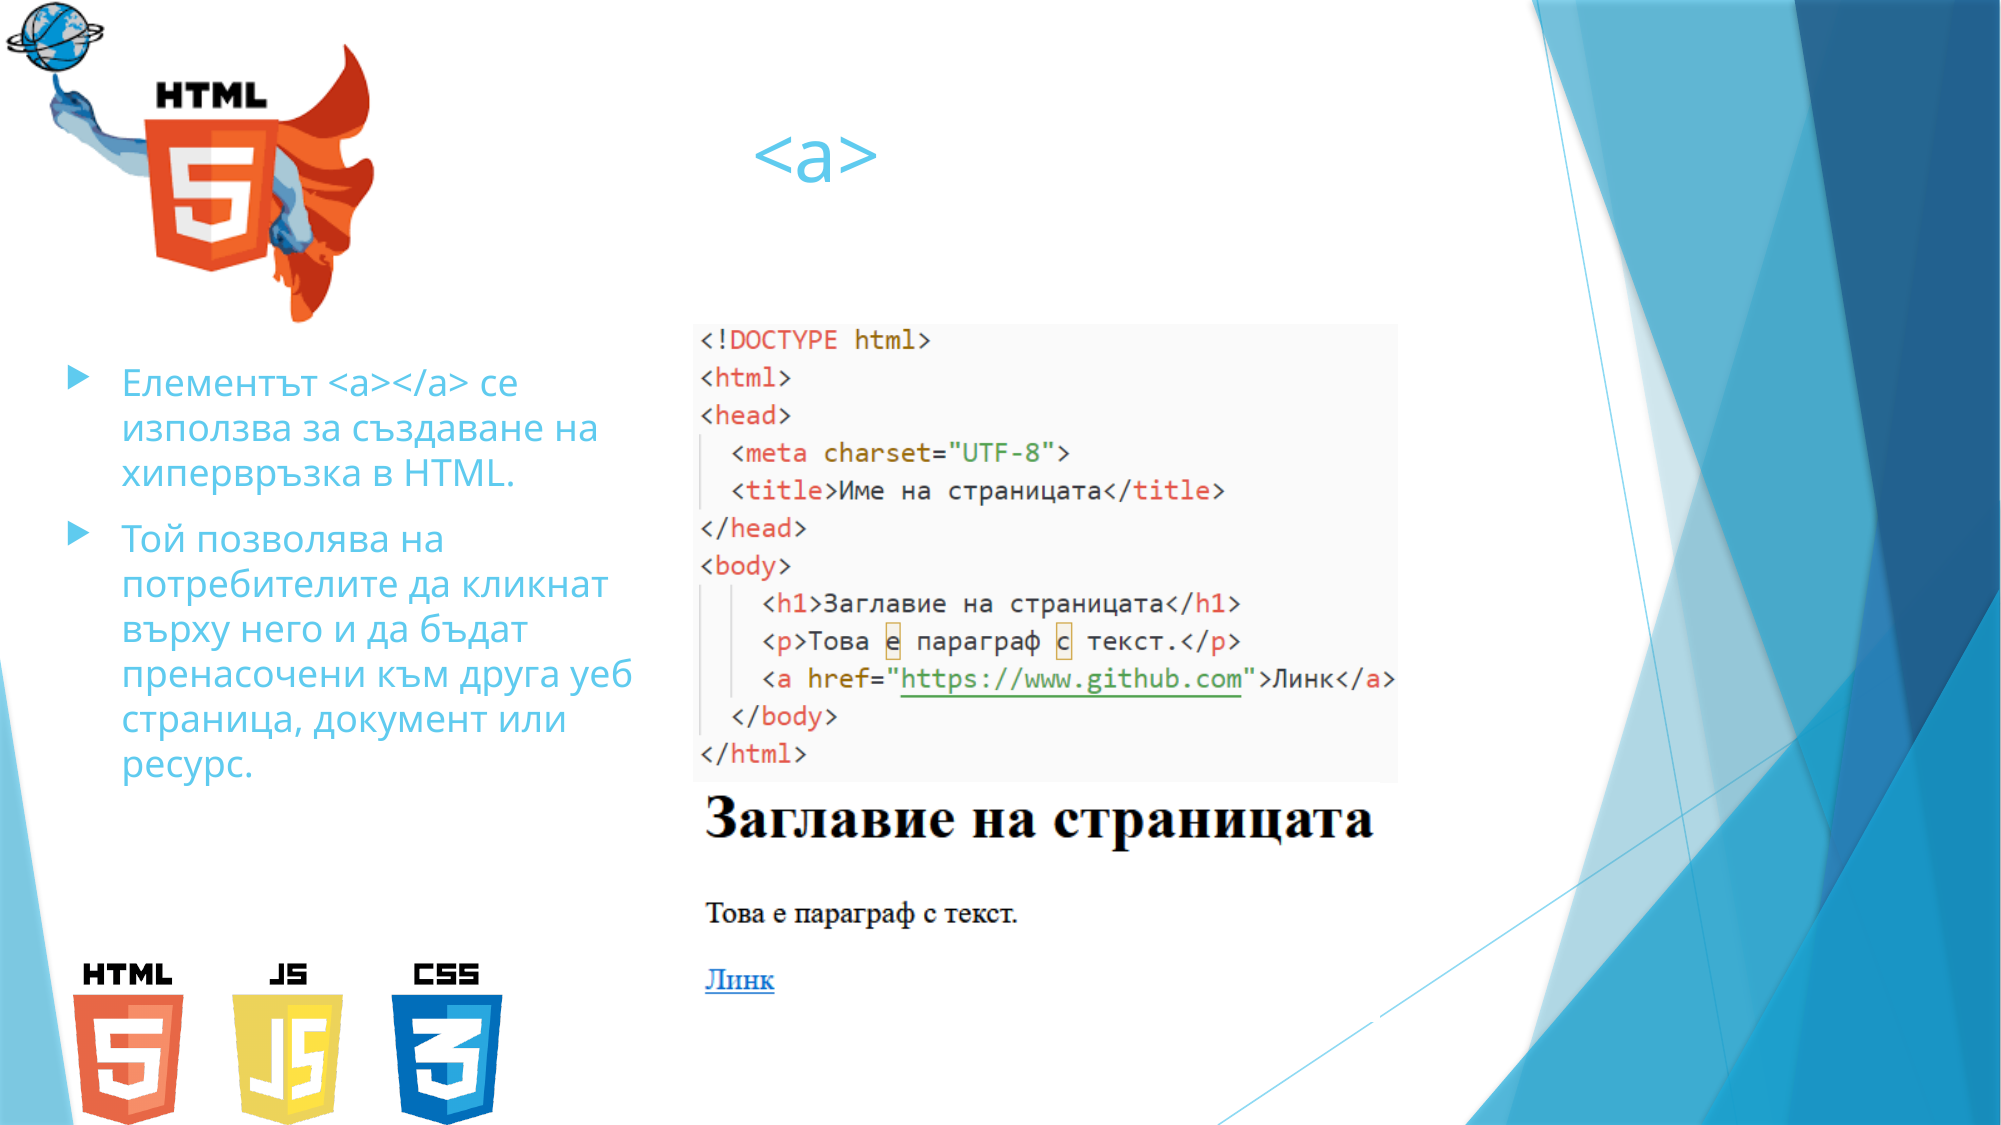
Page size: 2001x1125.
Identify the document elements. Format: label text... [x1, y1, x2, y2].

title <a> [382, 99, 1522, 317]
picture [49, 914, 526, 1125]
list Елементът <а></а> се използва за създаване на хипервръзка в HTML. Той позволява на потребителите да кликнат върху него и да бъдат пренасочени към друга уеб страница, документ или ресурс. [50, 351, 669, 923]
picture [0, 0, 379, 326]
picture [692, 324, 1398, 1022]
